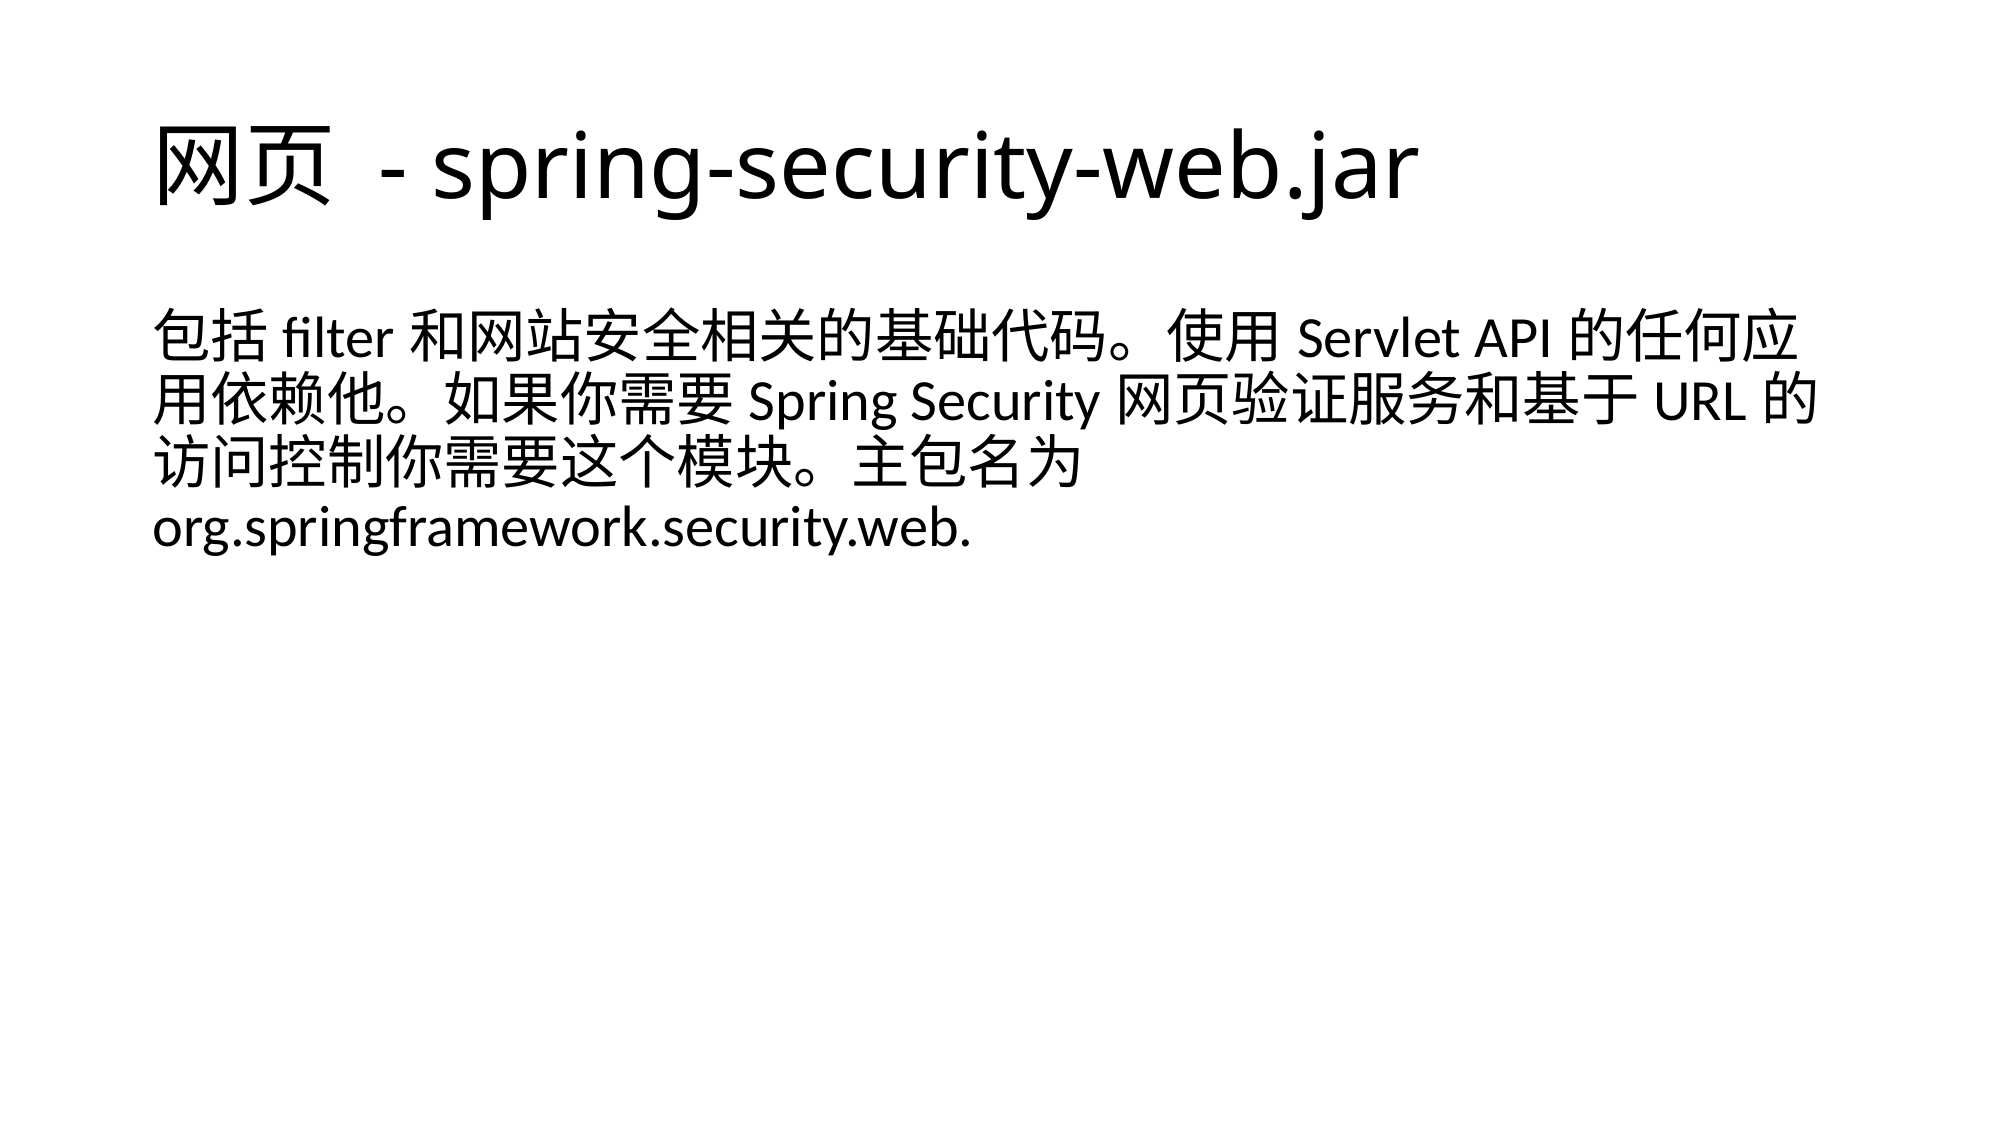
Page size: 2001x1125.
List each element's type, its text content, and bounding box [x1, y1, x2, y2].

title 网页 - spring-security-web.jar [137, 59, 1863, 278]
list 包括filter和网站安全相关的基础代码。使用Servlet API的任何应用依赖他。如果你需要Spring Security网页验证服务和基于URL的访问控制你需要这个模块。主包名为 org.springframework.security.web. [137, 299, 1863, 1014]
